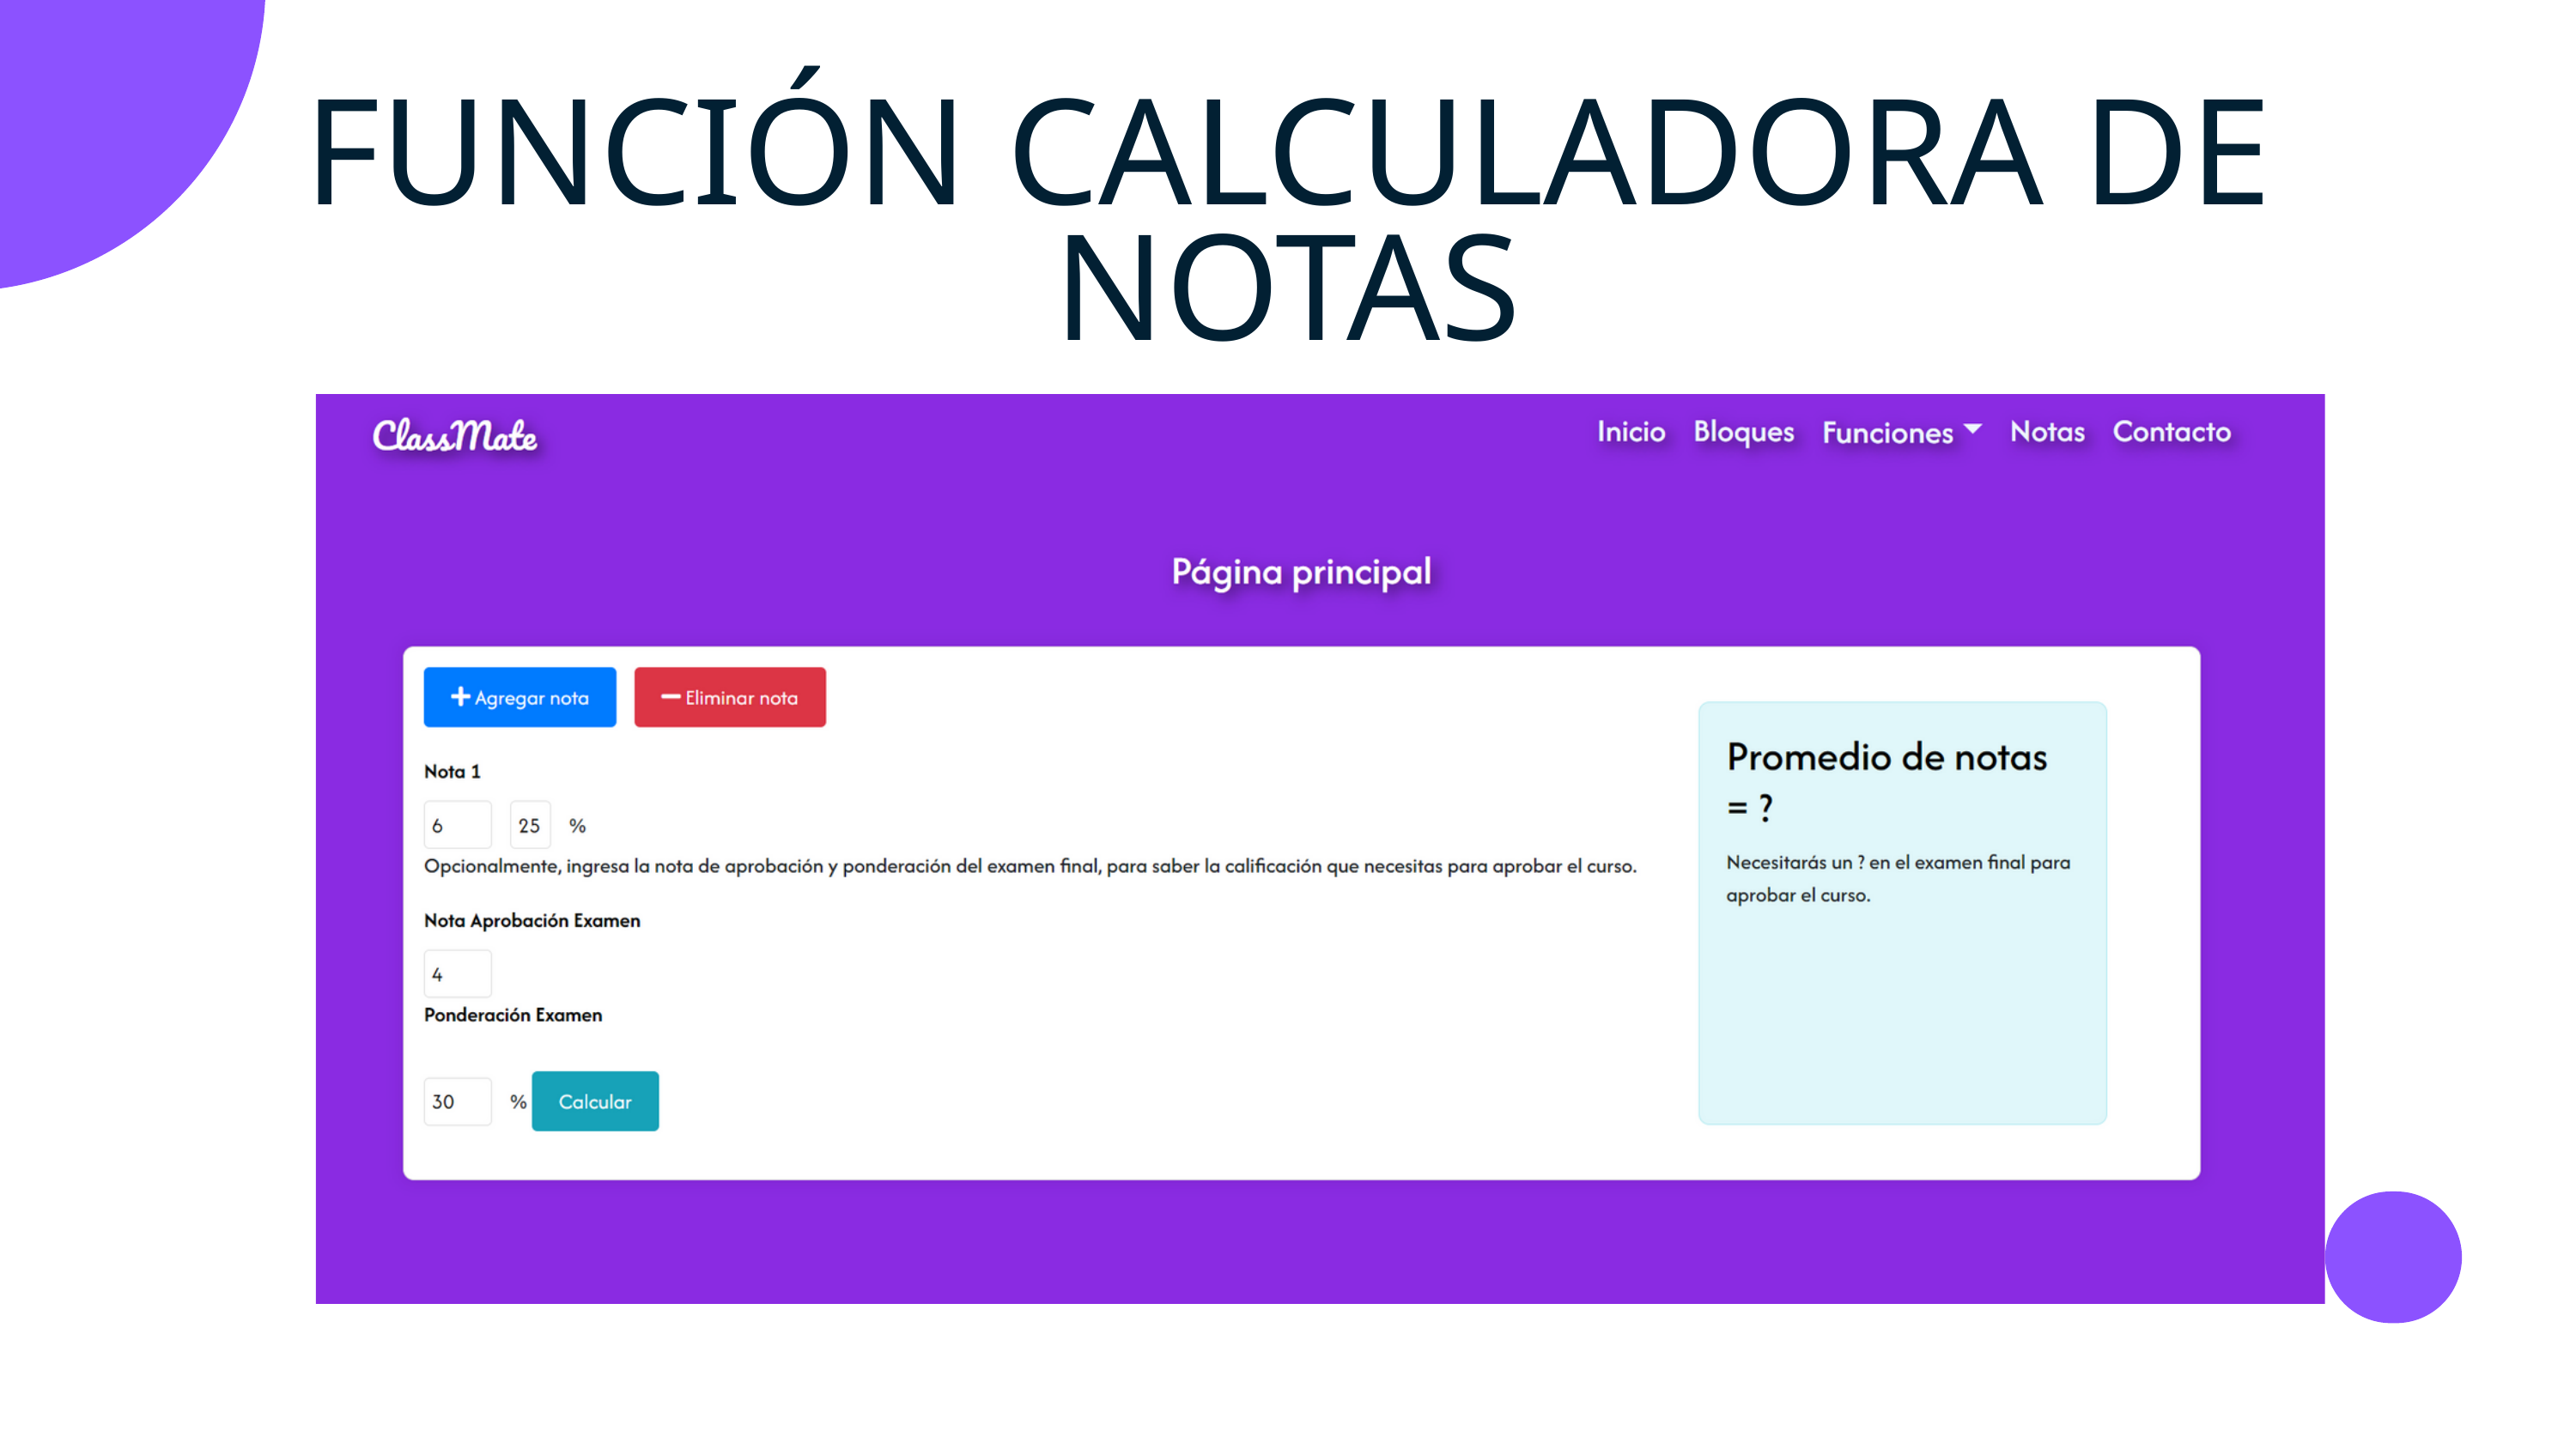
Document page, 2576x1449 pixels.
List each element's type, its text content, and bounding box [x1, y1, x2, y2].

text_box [0, 0, 266, 292]
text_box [2324, 1191, 2463, 1324]
text_box FUNCIÓN CALCULADORA DE NOTAS [265, 99, 2311, 370]
text_box [315, 394, 2325, 1304]
